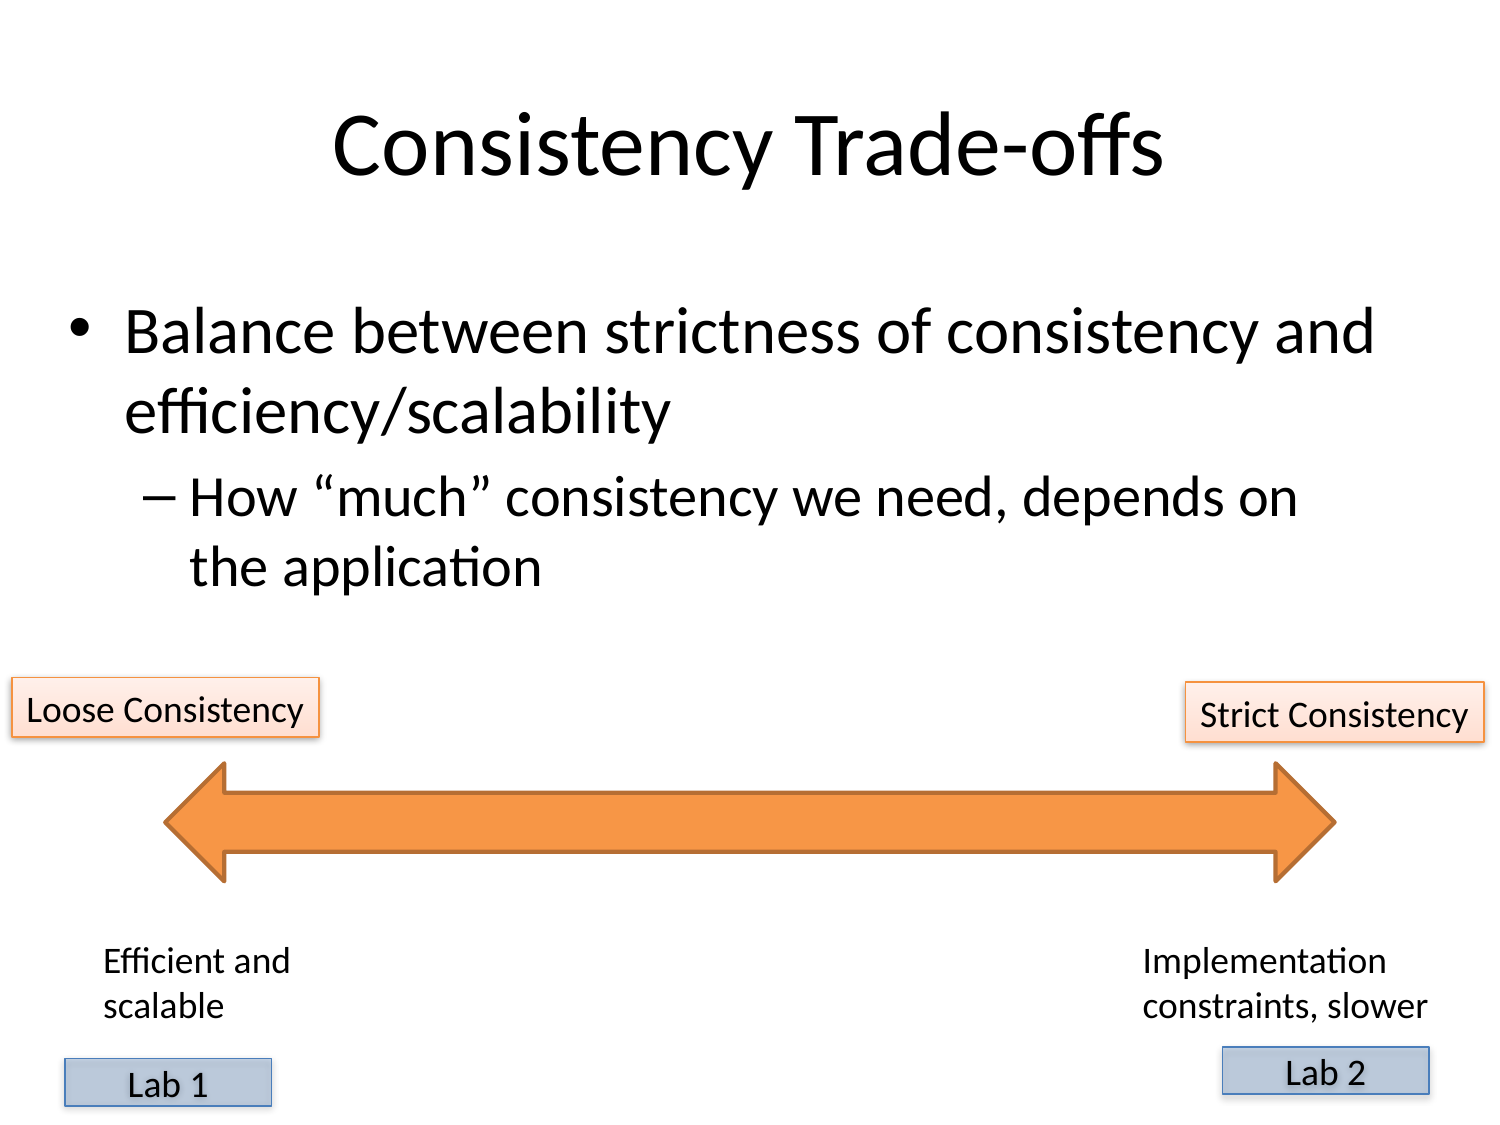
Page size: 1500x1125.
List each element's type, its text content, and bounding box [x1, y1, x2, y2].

text_box [163, 761, 1337, 884]
text_box Lab 1 [64, 1058, 272, 1107]
title Consistency Trade-offs [75, 45, 1425, 233]
text_box Strict Consistency [1185, 681, 1485, 743]
list Balance between strictness of consistency and efficiency/scalability How “much” consistency we need, depends on the application [53, 278, 1404, 1022]
text_box Implementation constraints, slower [1127, 928, 1486, 1034]
text_box Loose Consistency [11, 677, 320, 738]
text_box Efficient and scalable [88, 928, 321, 1034]
text_box Lab 2 [1222, 1046, 1430, 1095]
